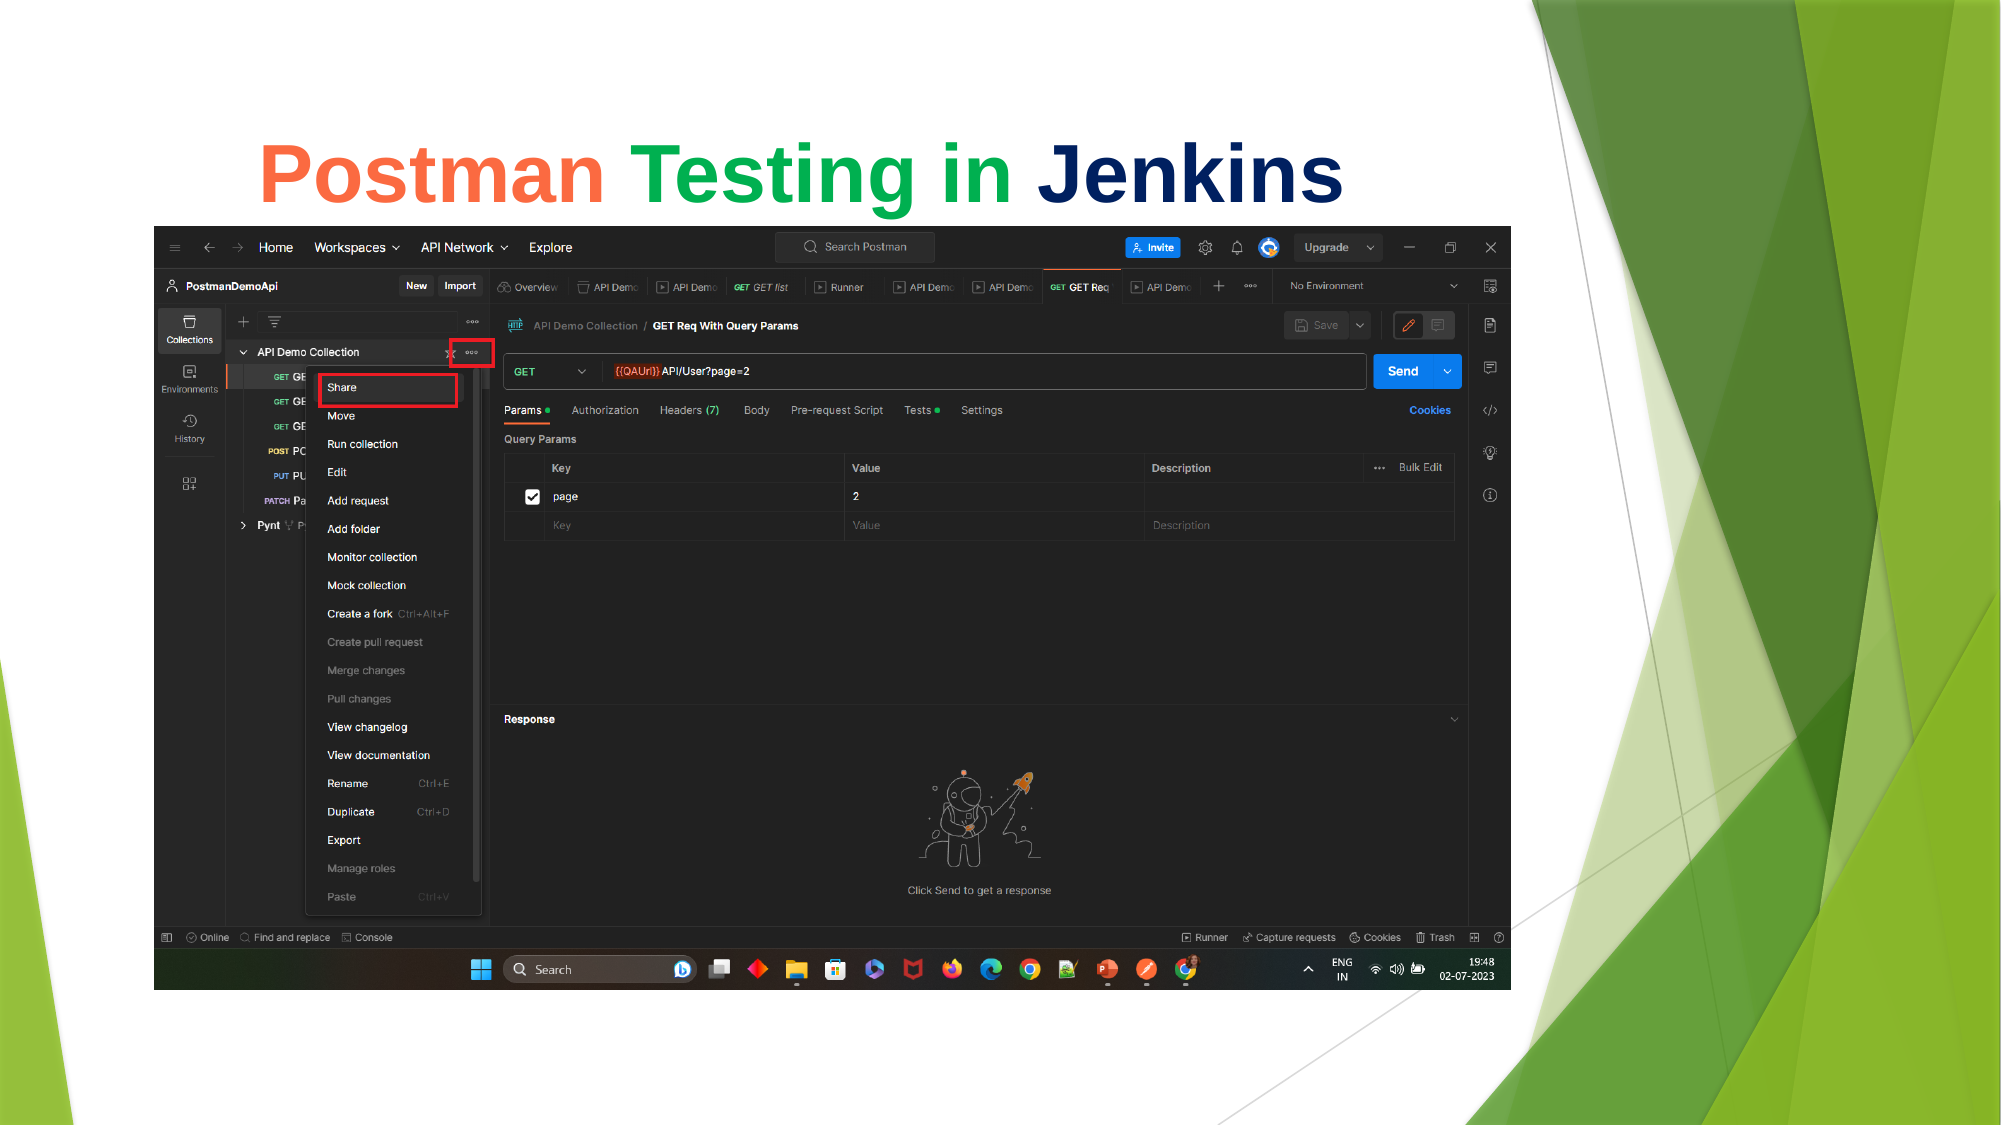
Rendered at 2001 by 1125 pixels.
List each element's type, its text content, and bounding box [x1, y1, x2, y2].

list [153, 225, 1511, 990]
title Postman Testing in Jenkins [243, 112, 1887, 227]
